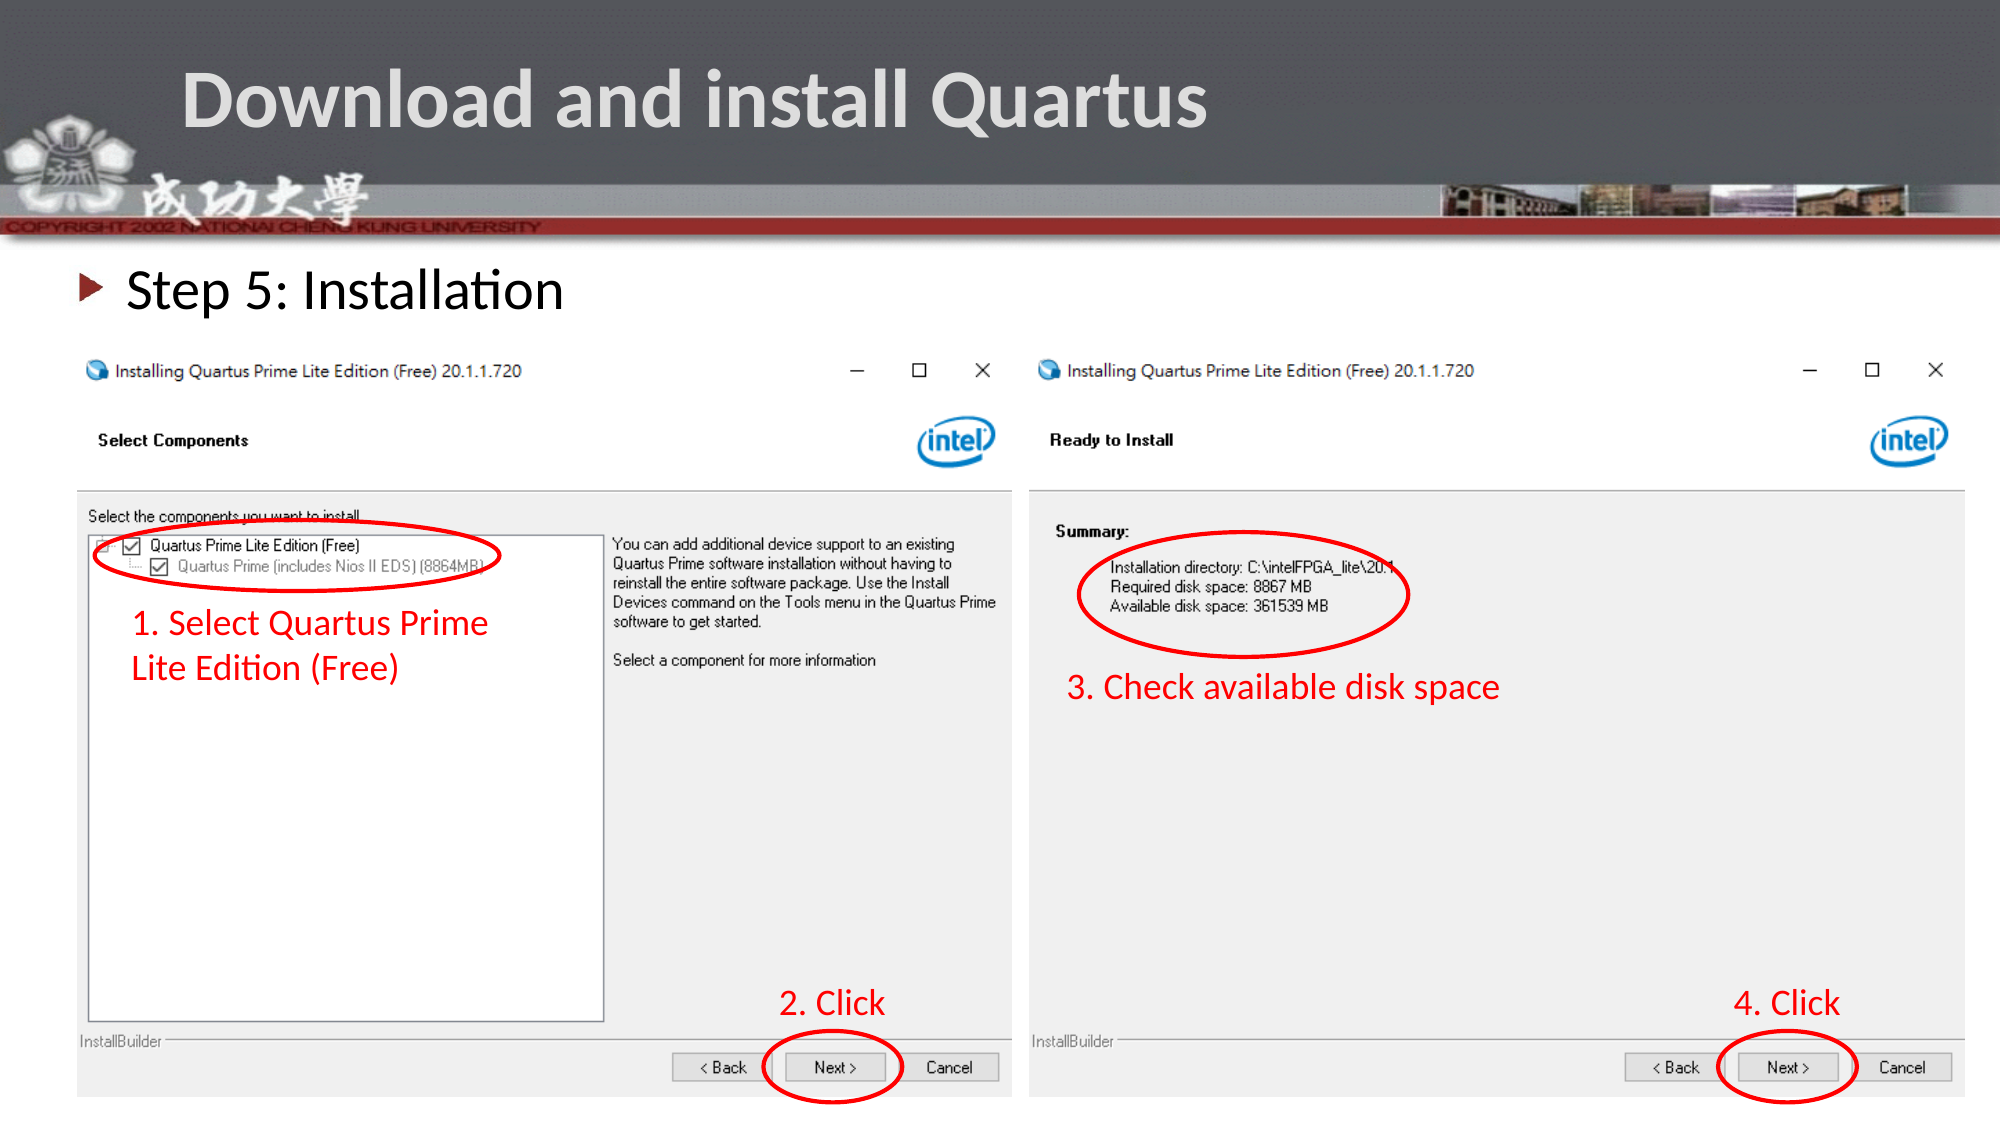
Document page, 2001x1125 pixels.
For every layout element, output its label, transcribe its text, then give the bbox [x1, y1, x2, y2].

picture [0, 0, 2000, 250]
title Download and install Quartus [166, 0, 1967, 188]
picture [1028, 352, 1965, 1098]
picture [69, 265, 111, 307]
list Step 5: Installation [54, 243, 1961, 1083]
picture [76, 351, 1012, 1098]
